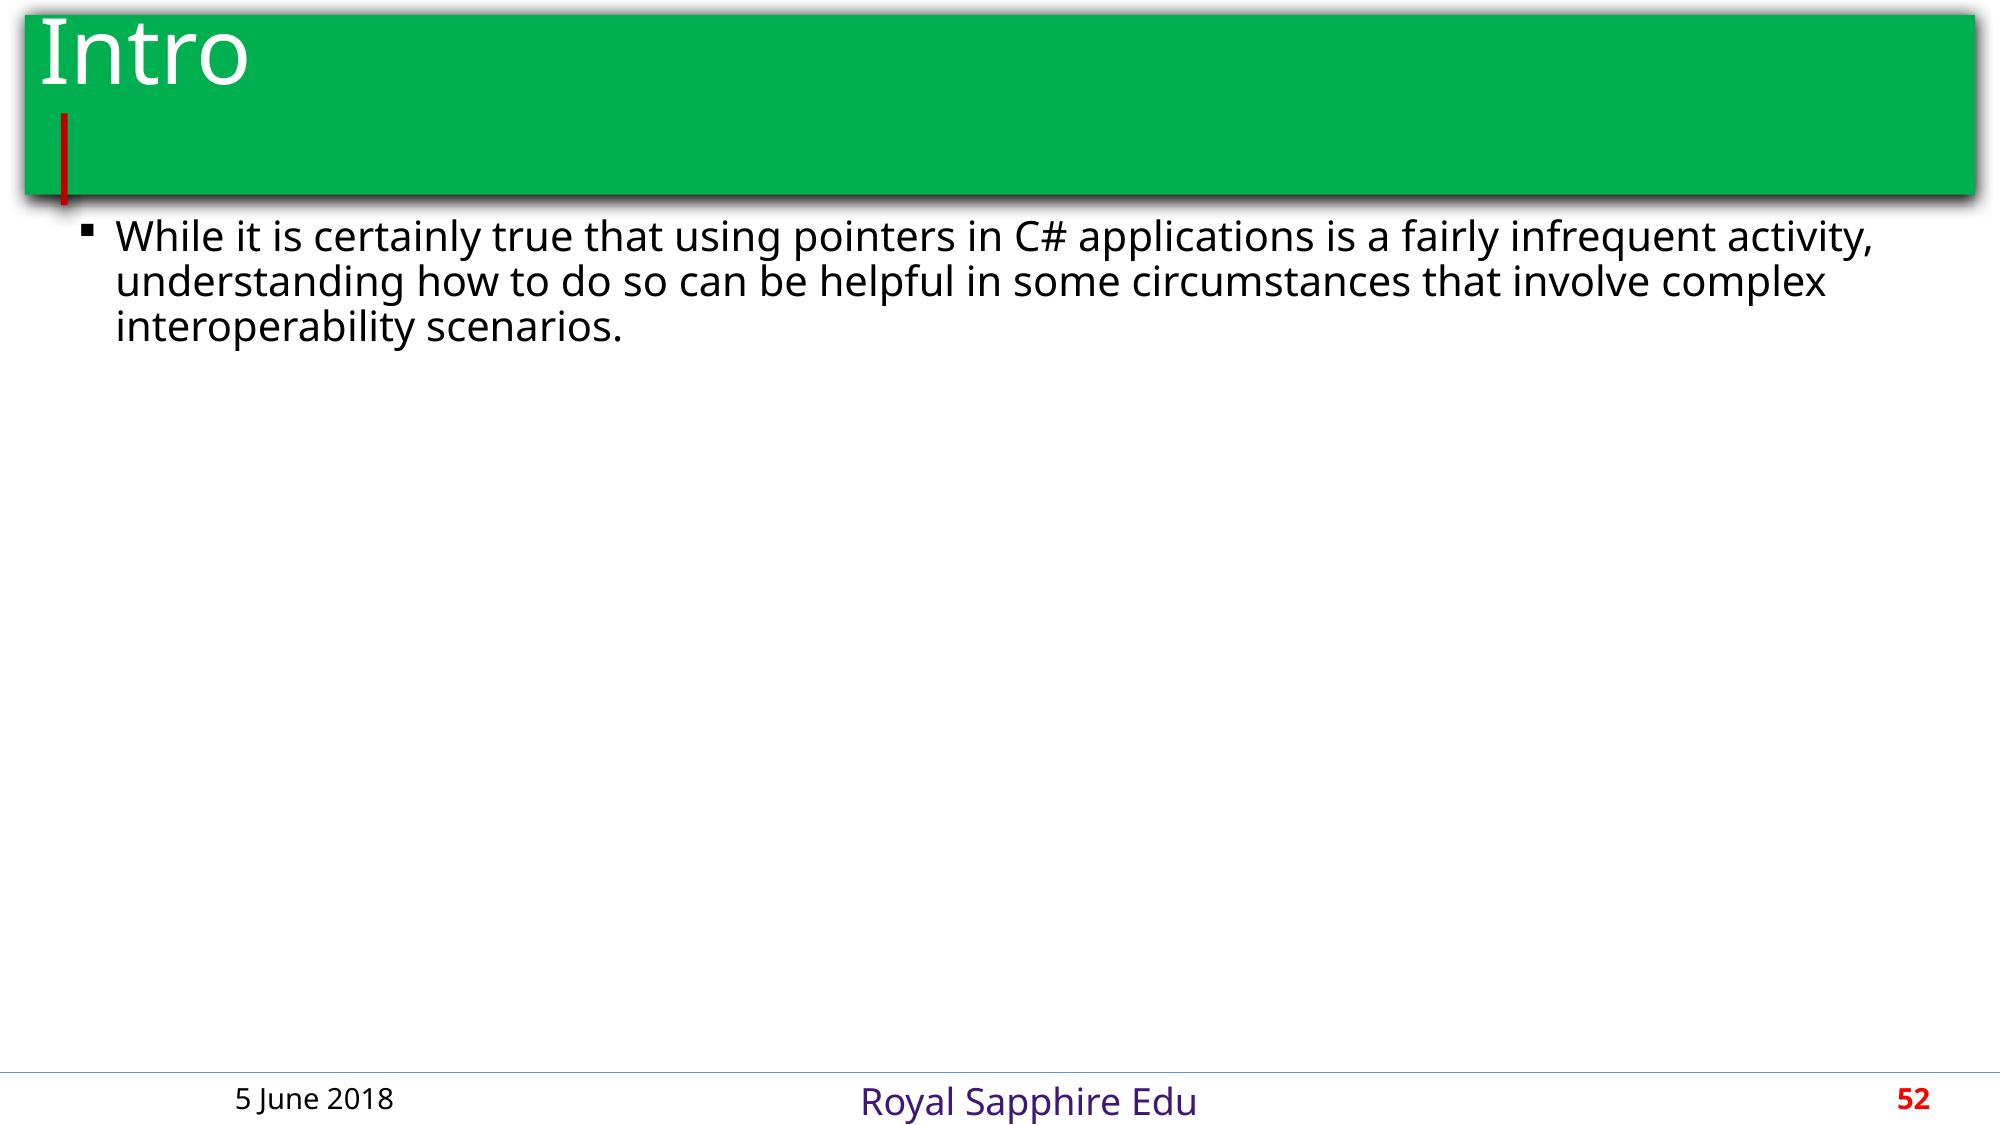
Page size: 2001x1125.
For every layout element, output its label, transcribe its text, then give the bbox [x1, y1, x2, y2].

list While it is certainly true that using pointers in C# applications is a fairly infrequent activity, understanding how to do so can be helpful in some circumstances that involve complex interoperability scenarios. [24, 208, 1975, 1063]
title Intro | [24, 14, 1975, 195]
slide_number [220, 1072, 671, 1115]
slide_number 52 [1495, 1072, 1946, 1115]
